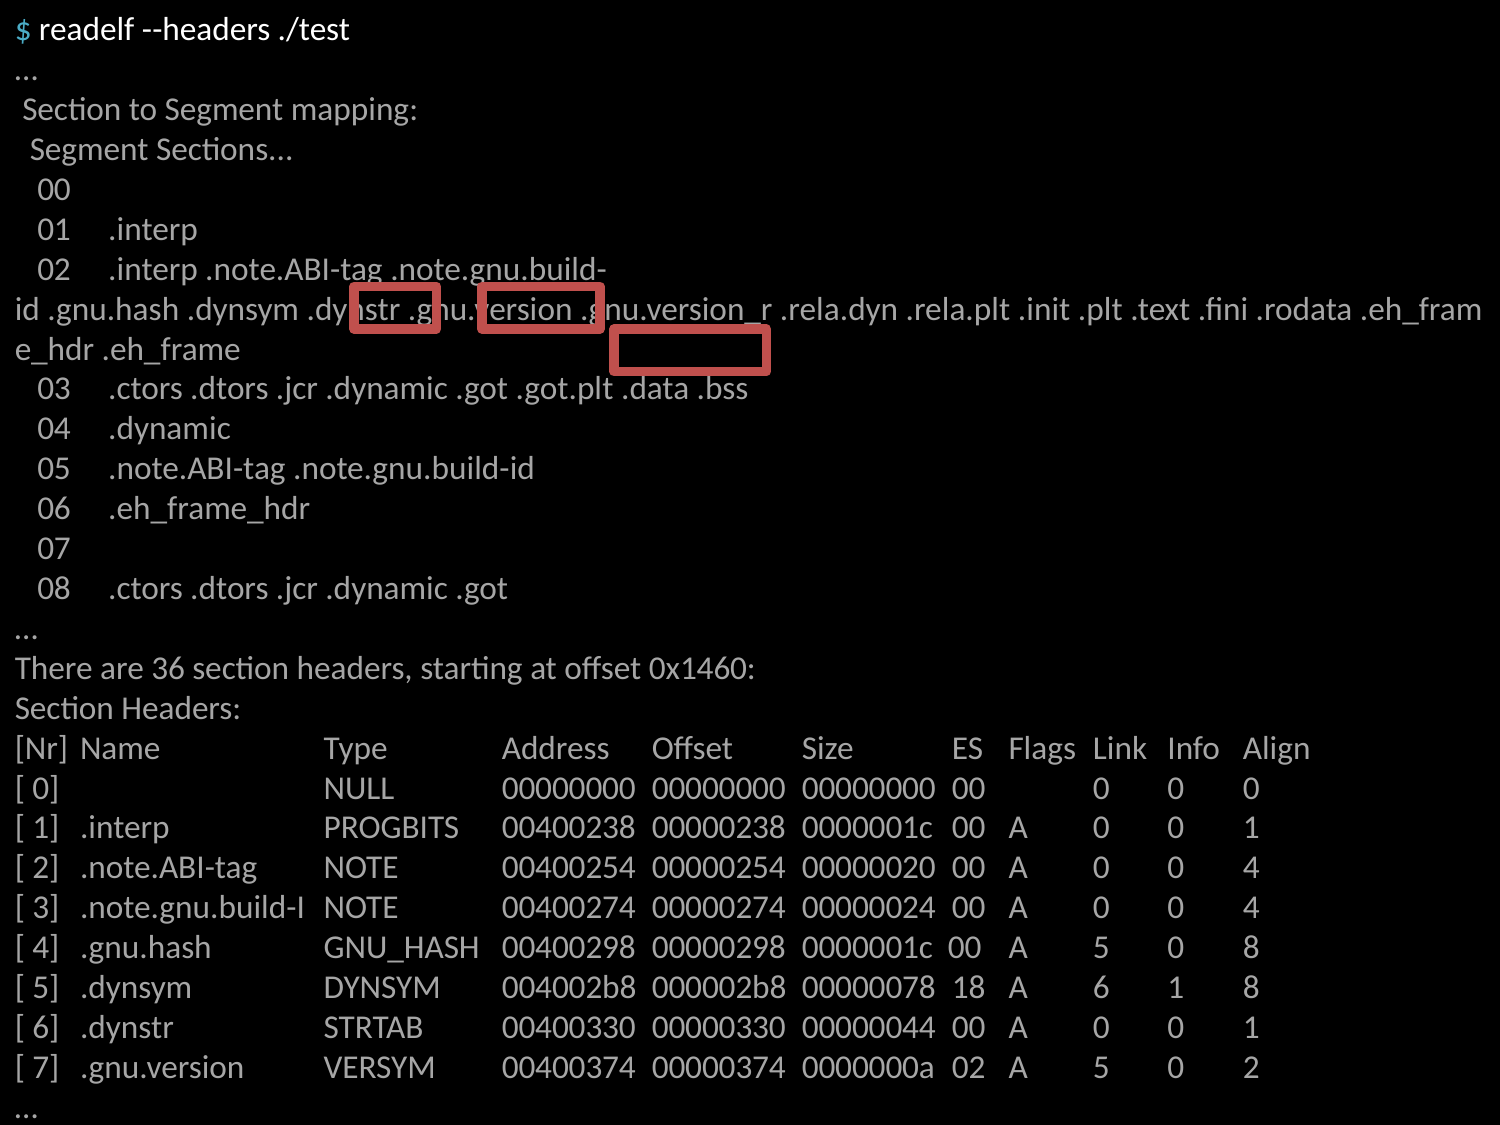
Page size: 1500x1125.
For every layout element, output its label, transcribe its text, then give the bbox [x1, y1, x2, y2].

text_box [480, 284, 602, 331]
text_box [352, 284, 438, 331]
text_box [612, 327, 768, 374]
text_box $ readelf --headers ./test … Section to Segment mapping: Segment Sections... 00 01 .interp 02 .interp .note.ABI-tag .note.gnu.build-id .gnu.hash .dynsym .dynstr .gnu.version .gnu.version_r .rela.dyn .rela.plt .init .plt .text .fini .rodata .eh_frame_hdr .eh_frame 03 .ctors .dtors .jcr .dynamic .got .got.plt .data .bss 04 .dynamic 05 .note.ABI-tag .note.gnu.build-id 06 .eh_frame_hdr 07 08 .ctors .dtors .jcr .dynamic .got … There are 36 section headers, starting at offset 0x1460: Section Headers: [Nr] Name Type Address Offset Size ES Flags Link Info Align [ 0] NULL 00000000 00000000 00000000 00 0 0 0 [ 1] .interp PROGBITS 00400238 00000238 0000001c 00 A 0 0 1 [ 2] .note.ABI-tag NOTE 00400254 00000254 00000020 00 A 0 0 4 [ 3] .note.gnu.build-I NOTE 00400274 00000274 00000024 00 A 0 0 4 [ 4] .gnu.hash GNU_HASH 00400298 00000298 0000001c 00 A 5 0 8 [ 5] .dynsym DYNSYM 004002b8 000002b8 00000078 18 A 6 1 8 [ 6] .dynstr STRTAB 00400330 00000330 00000044 00 A 0 0 1 [ 7] .gnu.version VERSYM 00400374 00000374 0000000a 02 A 5 0 2 … [0, 0, 1500, 1125]
